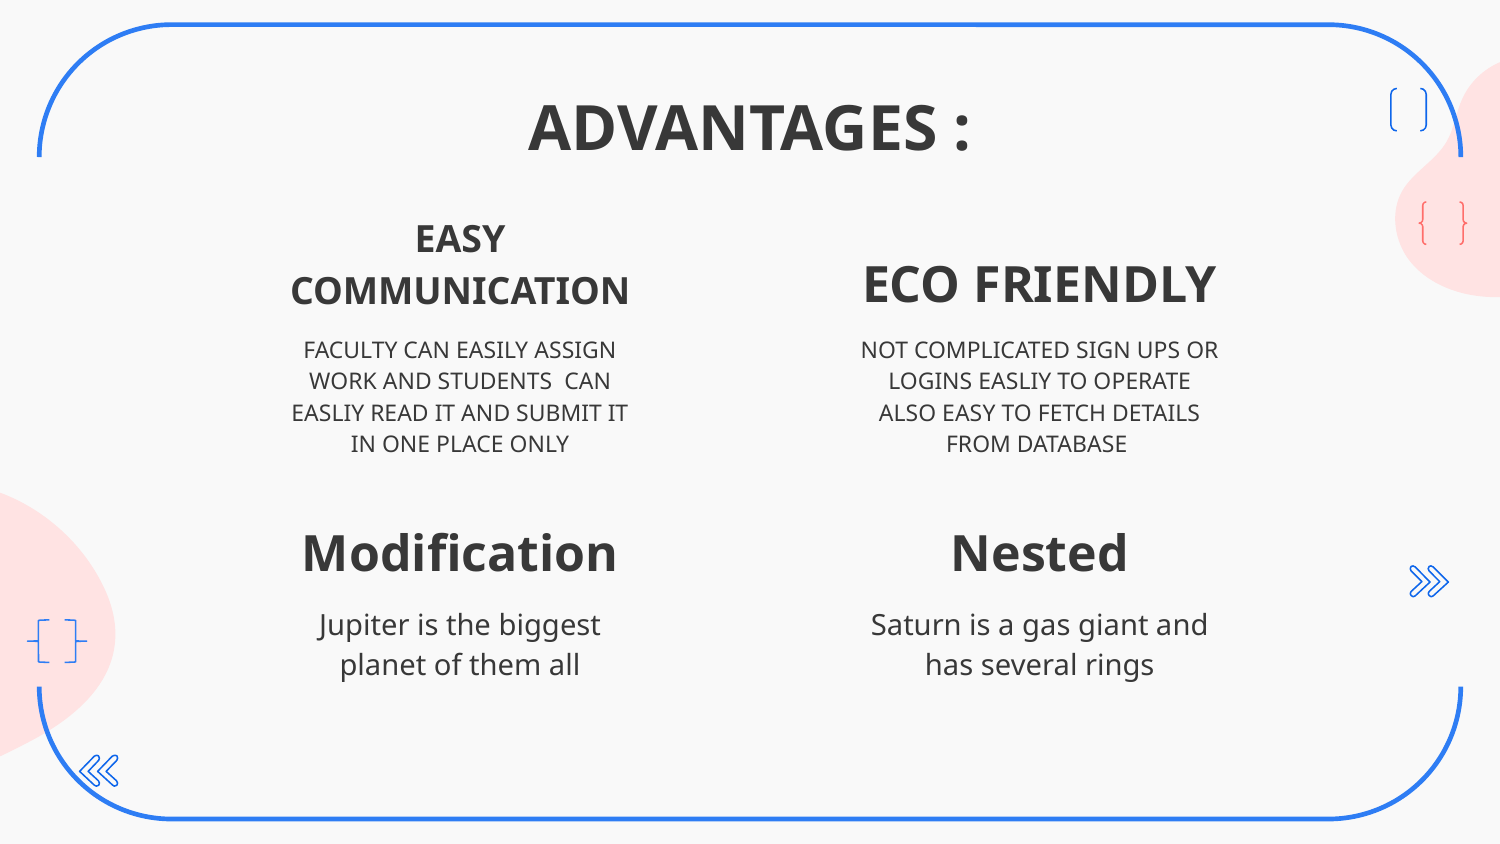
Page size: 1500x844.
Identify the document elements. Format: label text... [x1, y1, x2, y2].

title ADVANTAGES : [118, 72, 1382, 167]
subtitle FACULTY CAN EASILY ASSIGN WORK AND STUDENTS CAN EASLIY READ IT AND SUBMIT IT IN ONE PLACE ONLY [265, 328, 655, 426]
subtitle ECO FRIENDLY [845, 244, 1235, 328]
subtitle Jupiter is the biggest planet of them all [265, 597, 655, 695]
subtitle Saturn is a gas giant and has several rings [845, 597, 1235, 695]
subtitle EASY COMMUNICATION [265, 244, 655, 328]
subtitle Modification [265, 513, 655, 597]
subtitle NOT COMPLICATED SIGN UPS OR LOGINS EASLIY TO OPERATE ALSO EASY TO FETCH DETAILS FROM DATABASE [845, 328, 1235, 426]
subtitle Nested [845, 513, 1235, 597]
